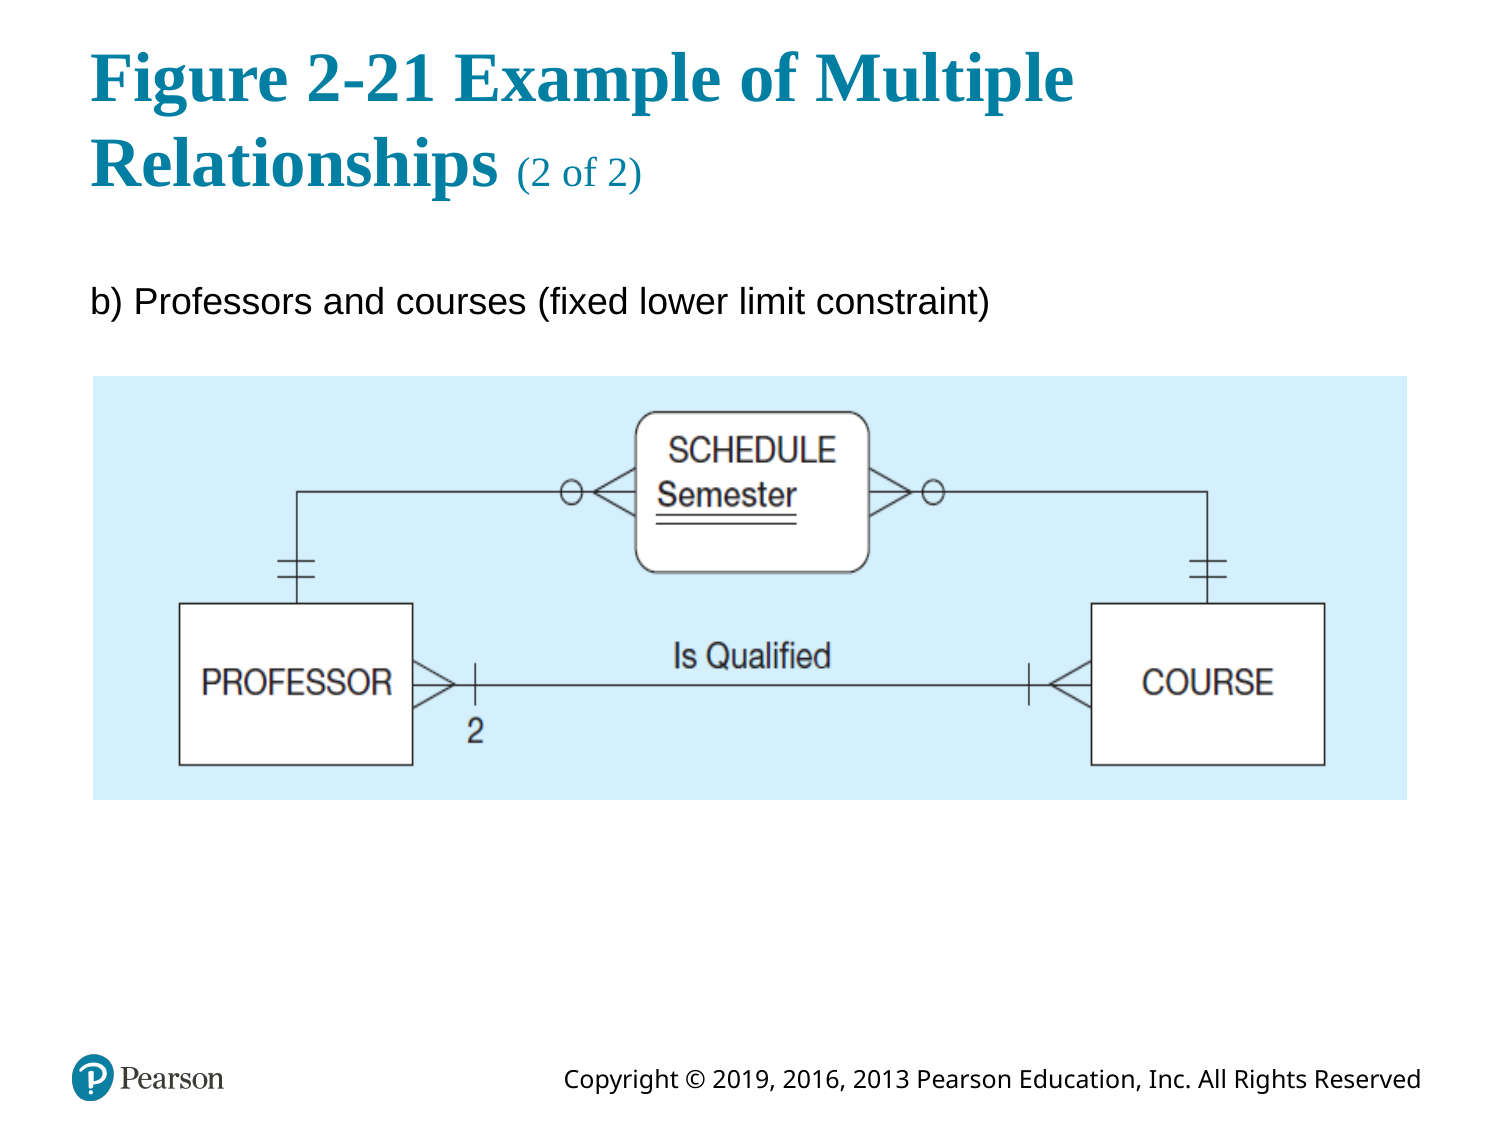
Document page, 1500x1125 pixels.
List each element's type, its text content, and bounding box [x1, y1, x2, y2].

picture [98, 1054, 224, 1101]
picture [93, 376, 1407, 800]
picture [80, 1063, 106, 1088]
picture [72, 1087, 83, 1101]
picture [72, 1054, 88, 1070]
title Figure 2-21 Example of Multiple Relationships (2 of 2) [75, 35, 1425, 216]
list b) Professors and courses (fixed lower limit constraint) [75, 262, 1425, 329]
